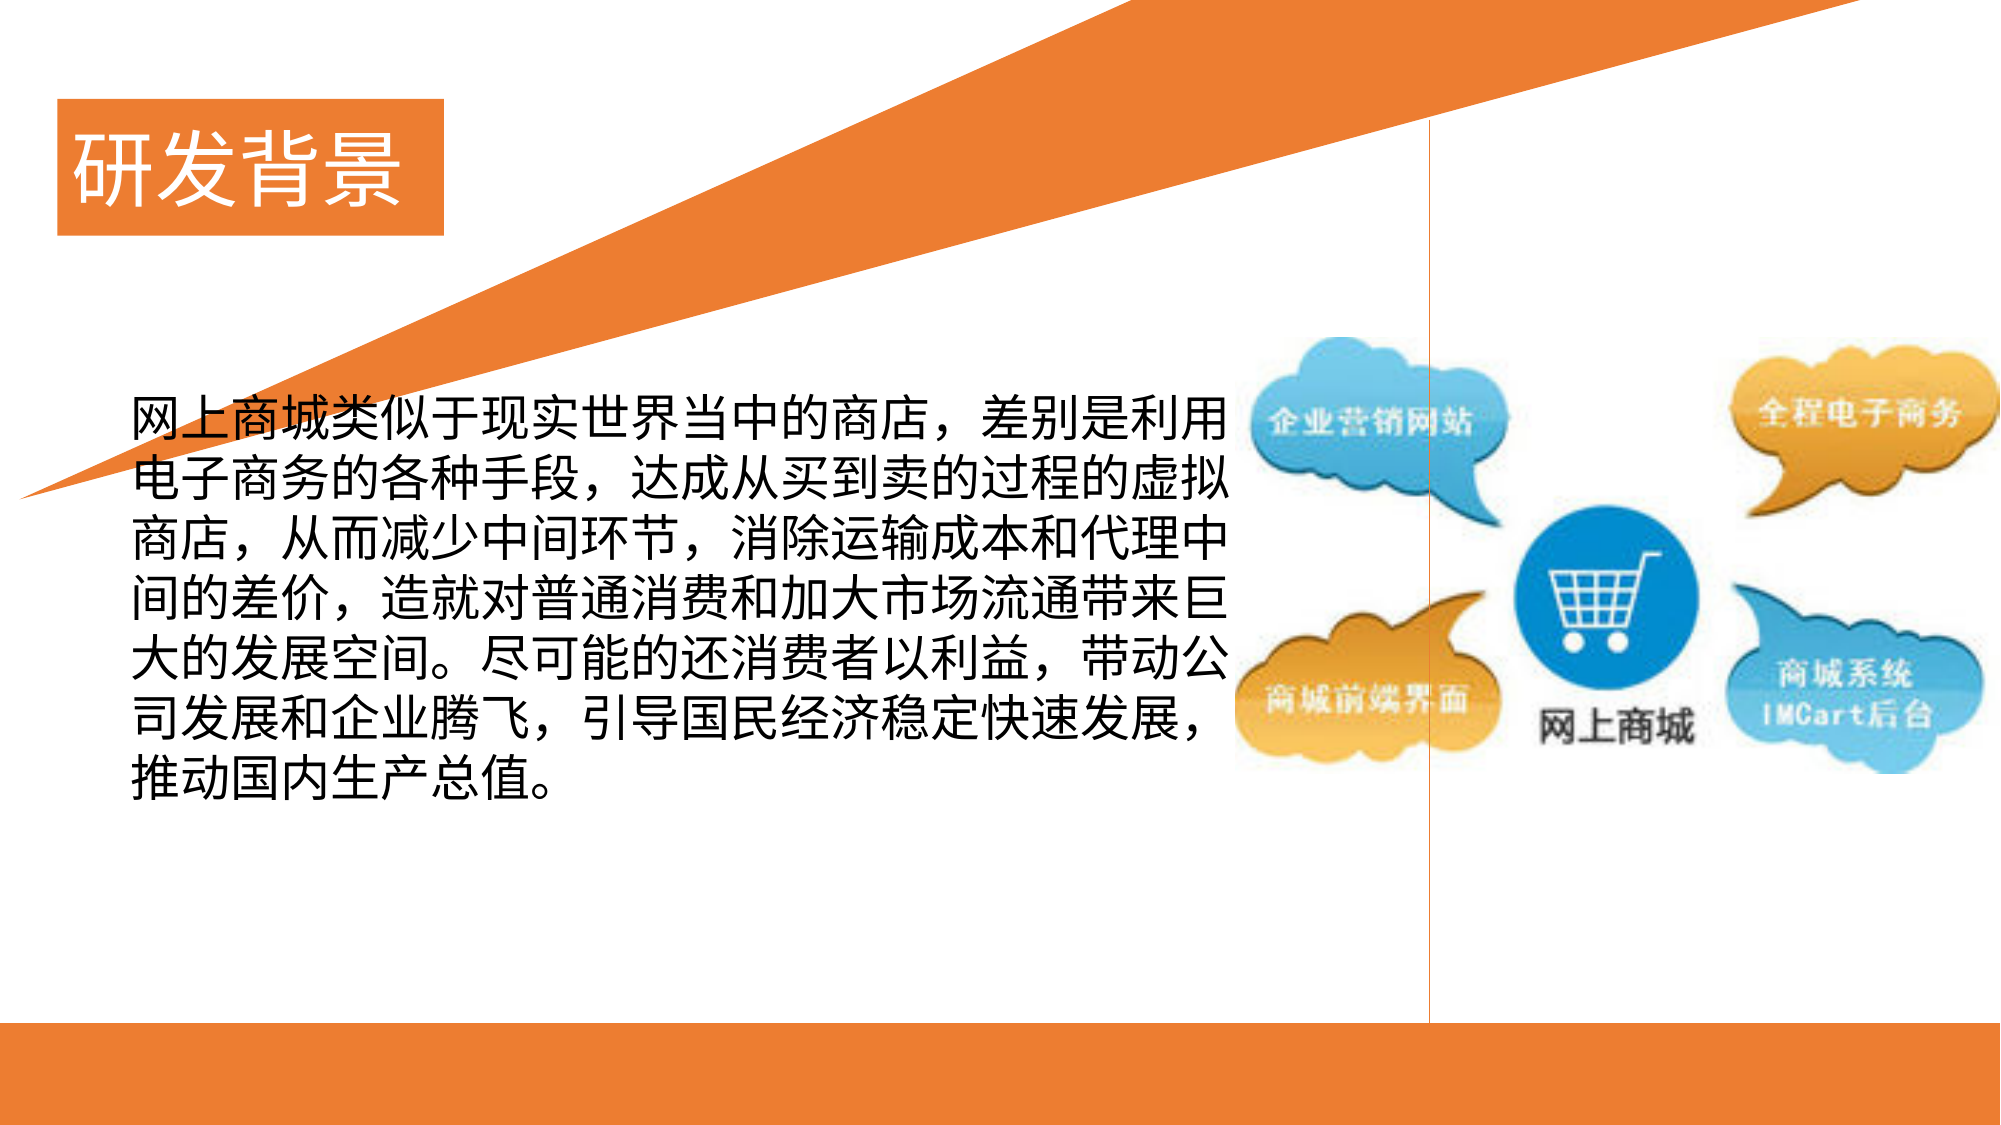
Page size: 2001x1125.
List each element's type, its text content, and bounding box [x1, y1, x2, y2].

text_box [287, 0, 1861, 378]
text_box 网上商城类似于现实世界当中的商店，差别是利用电子商务的各种手段，达成从买到卖的过程的虚拟商店，从而减少中间环节，消除运输成本和代理中间的差价，造就对普通消费和加大市场流通带来巨大的发展空间。尽可能的还消费者以利益，带动公司发展和企业腾飞，引导国民经济稳定快速发展，推动国内生产总值。 [115, 378, 1263, 814]
text_box [19, 455, 115, 501]
picture [1235, 337, 1429, 774]
text_box [0, 1022, 1429, 1125]
picture [1430, 337, 2000, 774]
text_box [57, 98, 444, 236]
text_box [1430, 1022, 2000, 1125]
